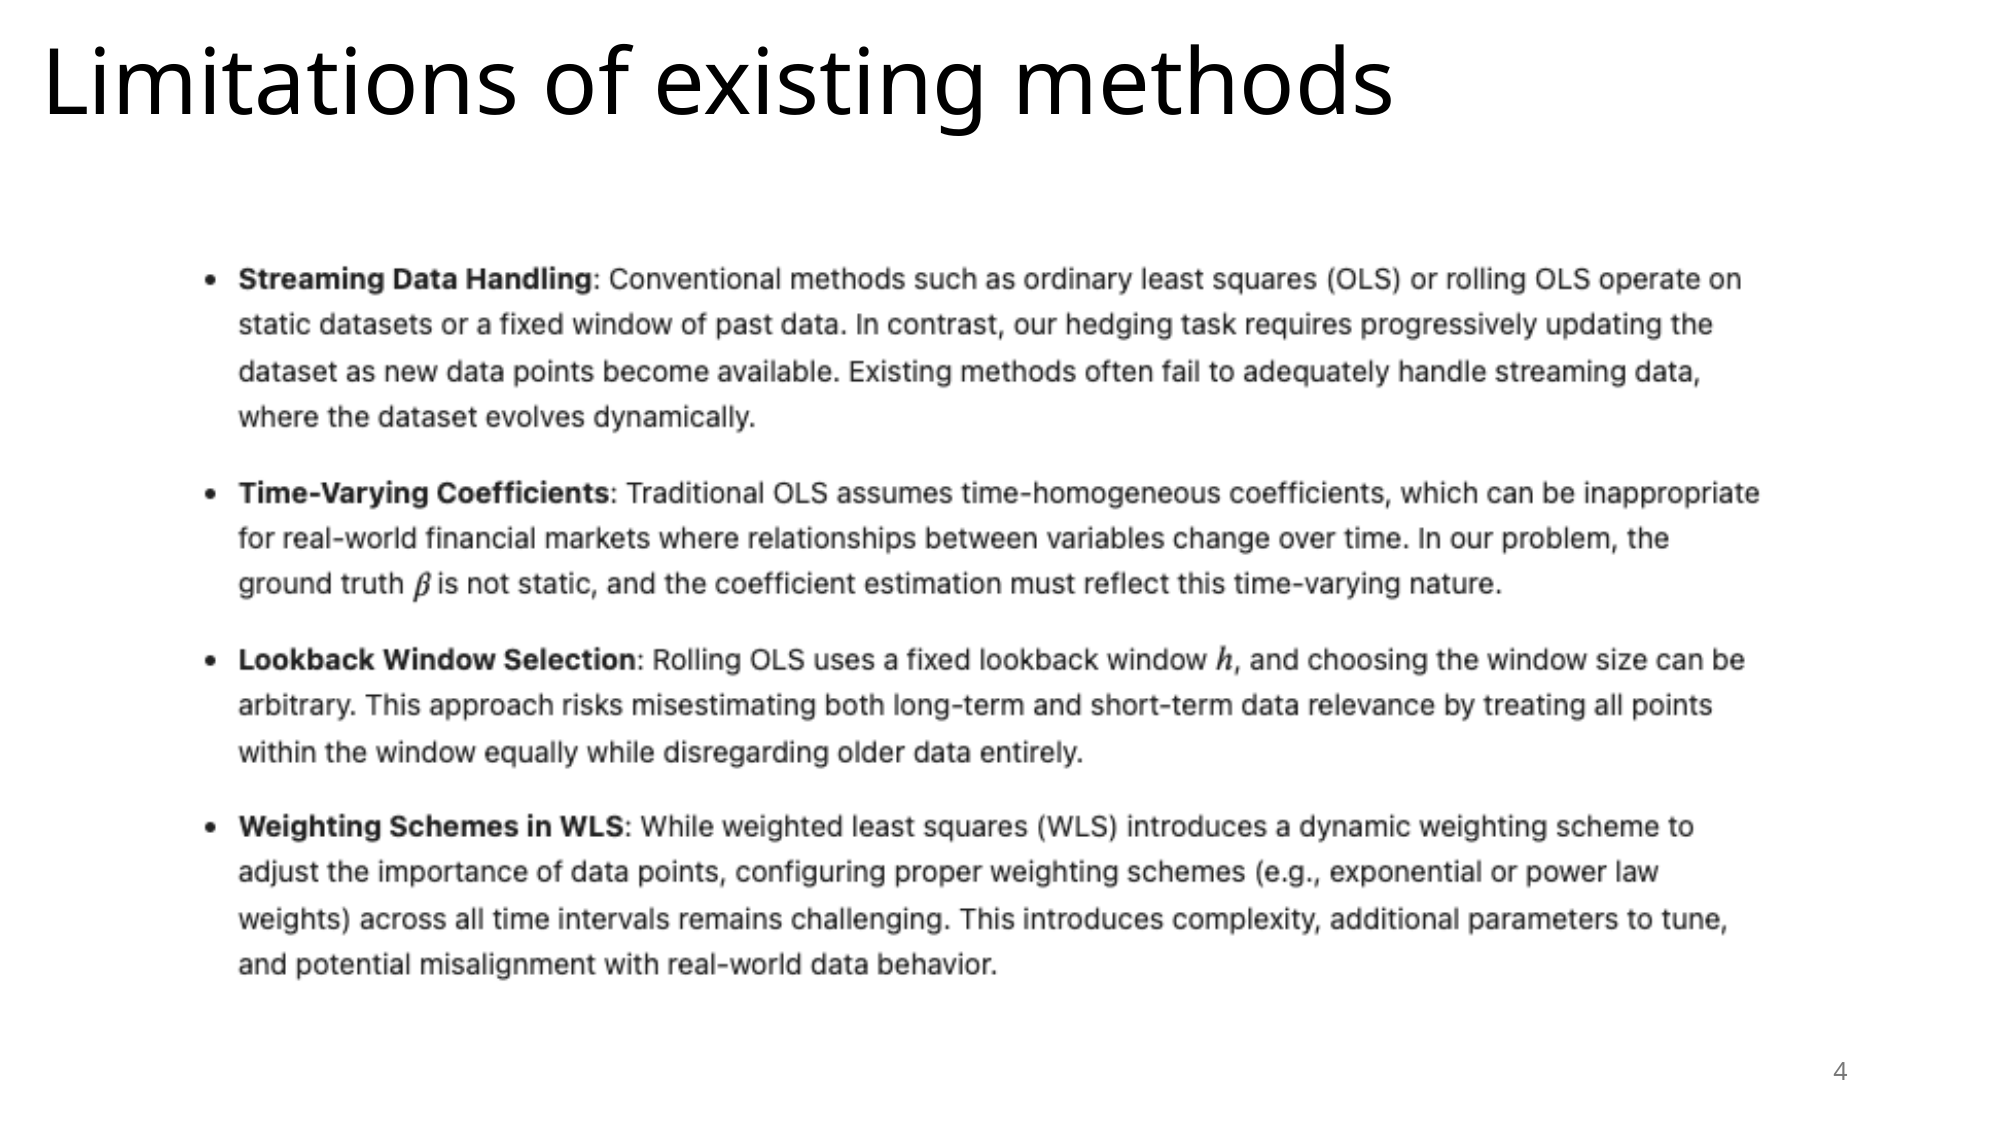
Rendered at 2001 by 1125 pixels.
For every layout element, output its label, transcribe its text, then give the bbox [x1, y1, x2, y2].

title Limitations of existing methods [25, 22, 1751, 147]
slide_number 4 [1412, 1042, 1863, 1103]
picture [183, 235, 1817, 1014]
